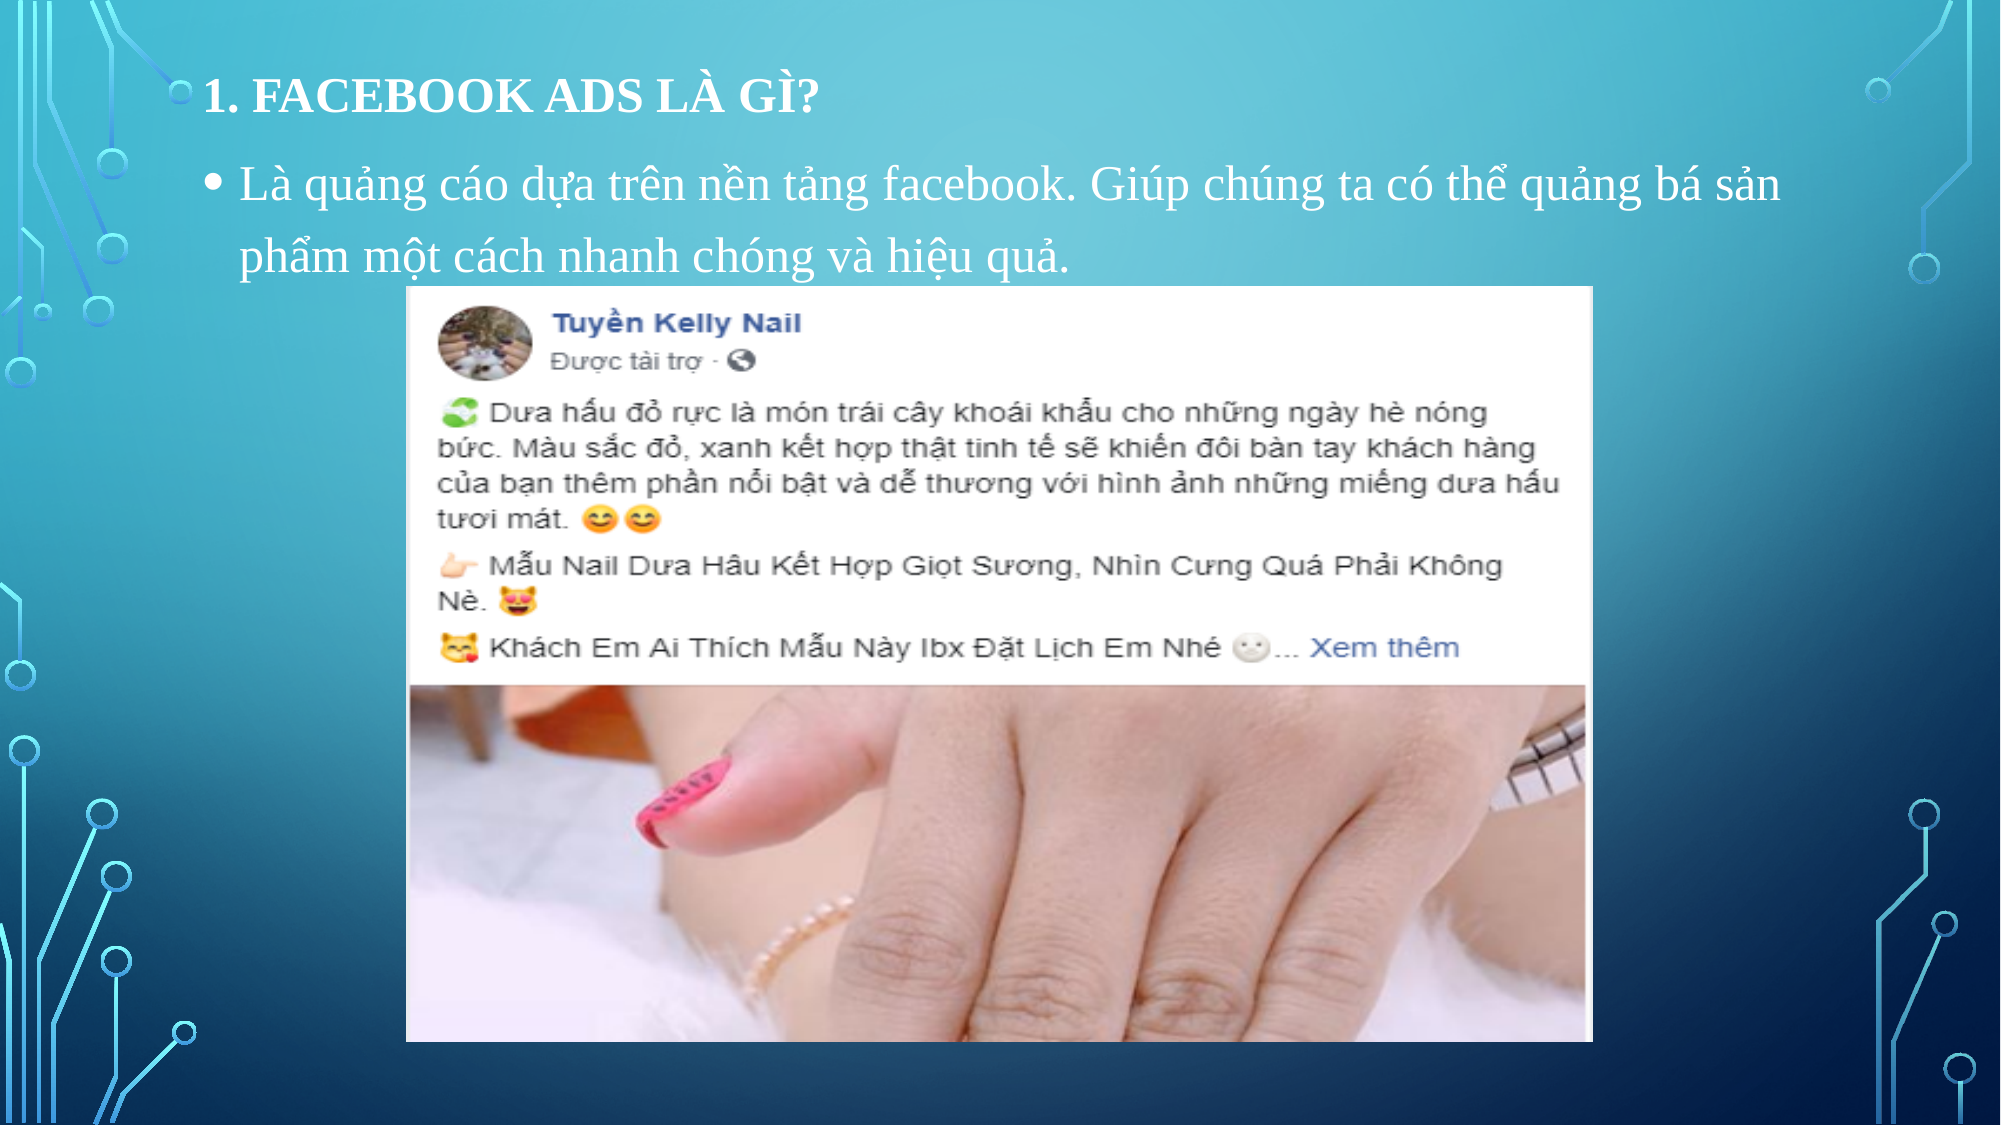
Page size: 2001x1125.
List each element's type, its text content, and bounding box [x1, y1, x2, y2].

picture [406, 285, 1593, 1043]
list Là quảng cáo dựa trên nền tảng facebook. Giúp chúng ta có thể quảng bá sản phẩm một cách nhanh chóng và hiệu quả. [187, 130, 1813, 712]
title 1. Facebook Ads là gì? [187, 0, 1813, 130]
